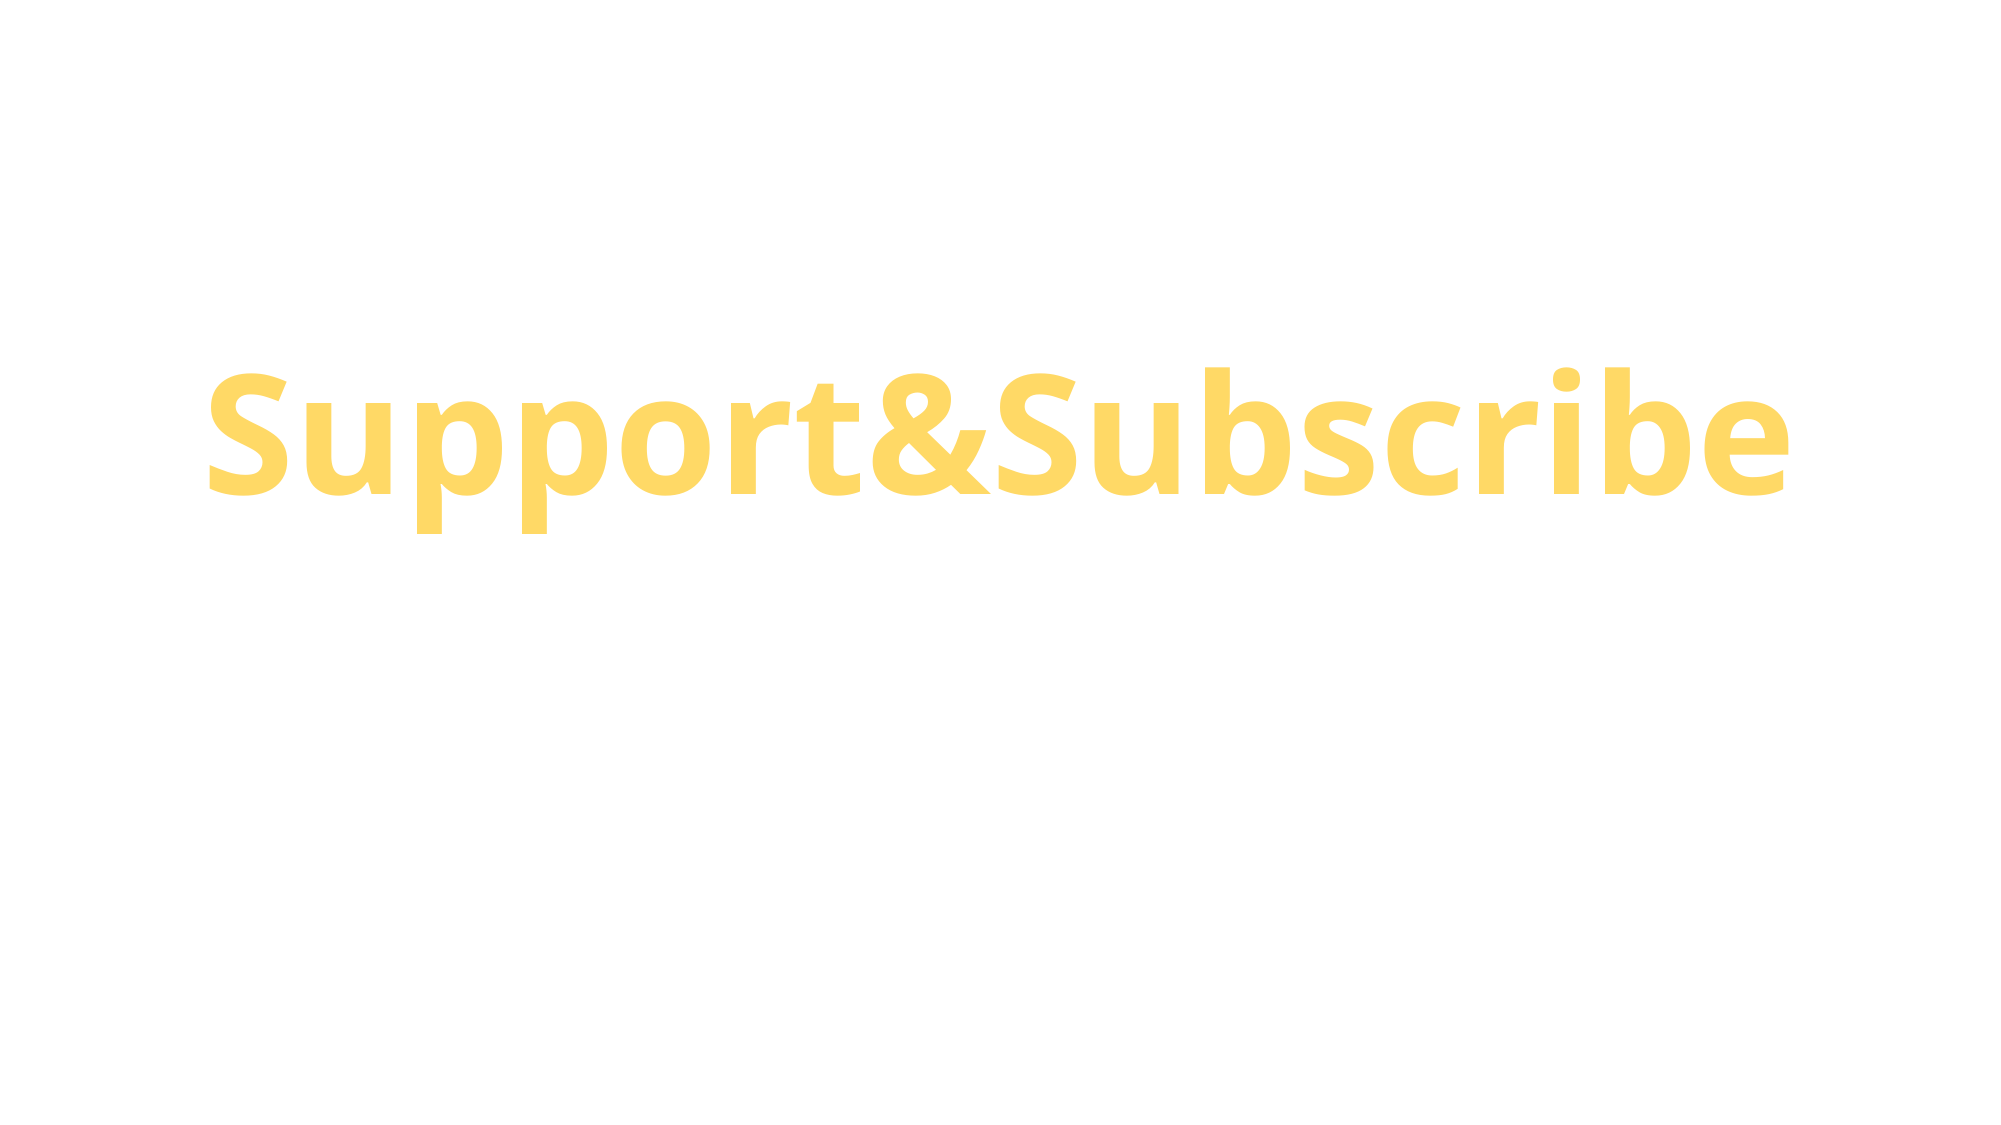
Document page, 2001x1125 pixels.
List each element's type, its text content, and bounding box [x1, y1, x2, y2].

title Support&Subscribe [0, 59, 2000, 931]
